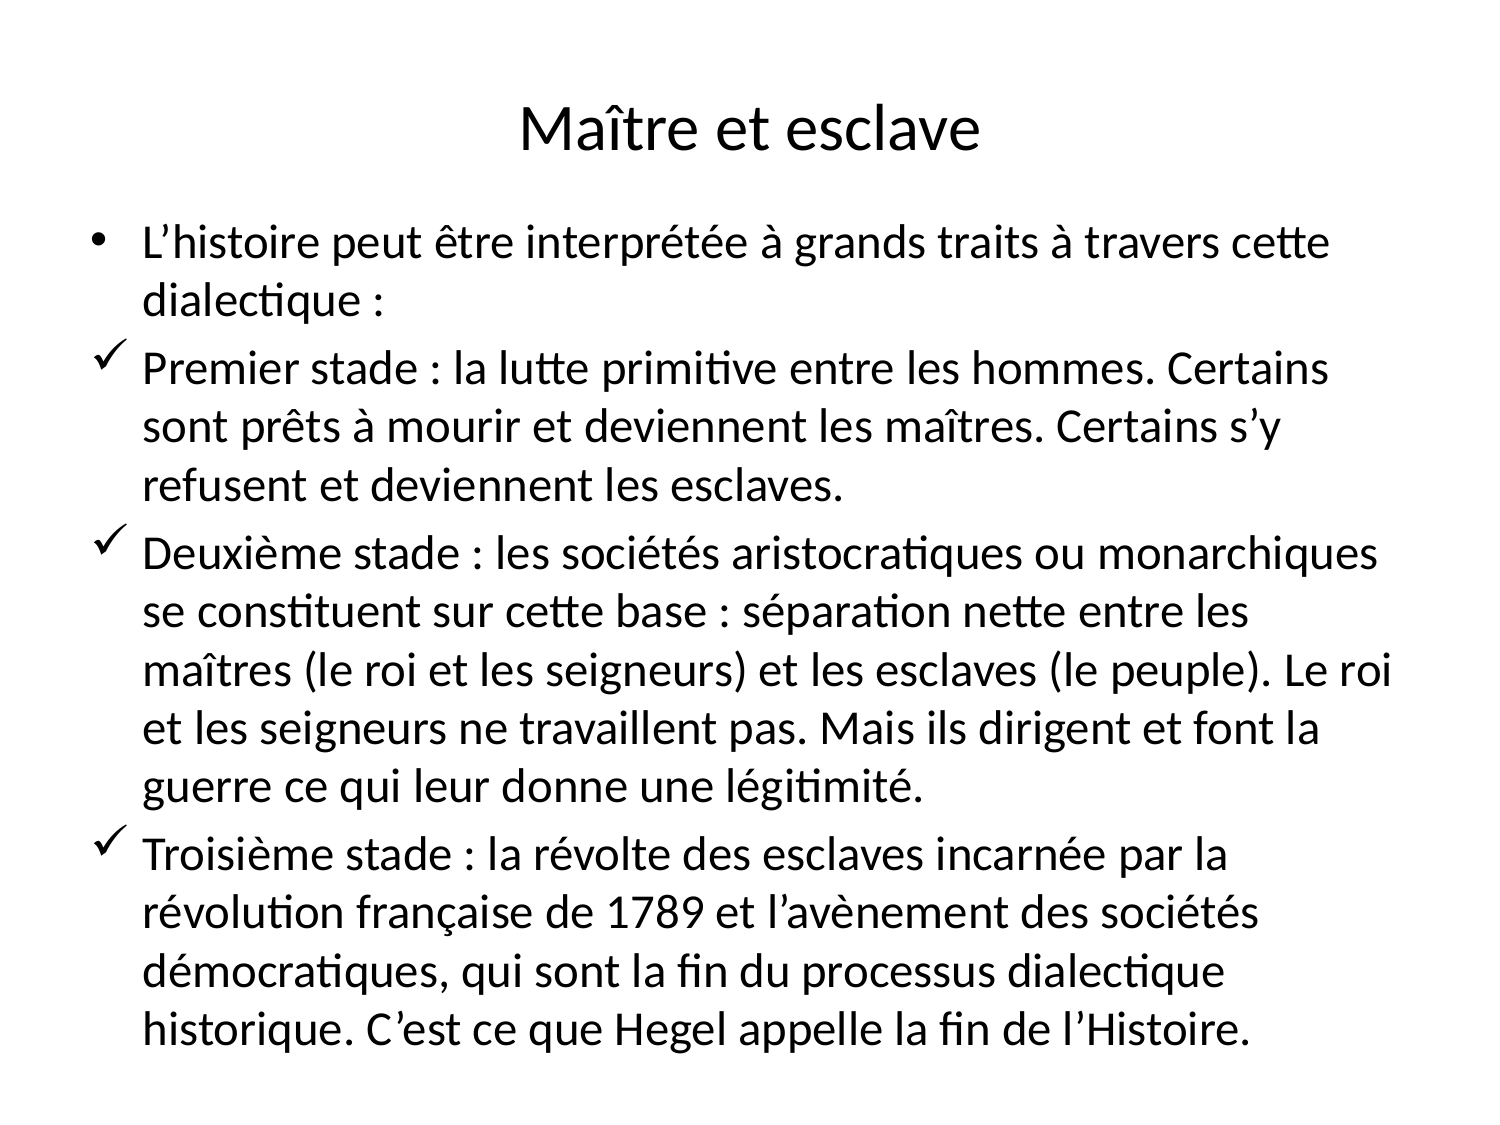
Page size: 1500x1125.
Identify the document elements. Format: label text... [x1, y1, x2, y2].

list L’histoire peut être interprétée à grands traits à travers cette dialectique : Premier stade : la lutte primitive entre les hommes. Certains sont prêts à mourir et deviennent les maîtres. Certains s’y refusent et deviennent les esclaves. Deuxième stade : les sociétés aristocratiques ou monarchiques se constituent sur cette base : séparation nette entre les maîtres (le roi et les seigneurs) et les esclaves (le peuple). Le roi et les seigneurs ne travaillent pas. Mais ils dirigent et font la guerre ce qui leur donne une légitimité. Troisième stade : la révolte des esclaves incarnée par la révolution française de 1789 et l’avènement des sociétés démocratiques, qui sont la fin du processus dialectique historique. C’est ce que Hegel appelle la fin de l’Histoire. [75, 202, 1425, 1076]
title Maître et esclave [75, 45, 1425, 202]
